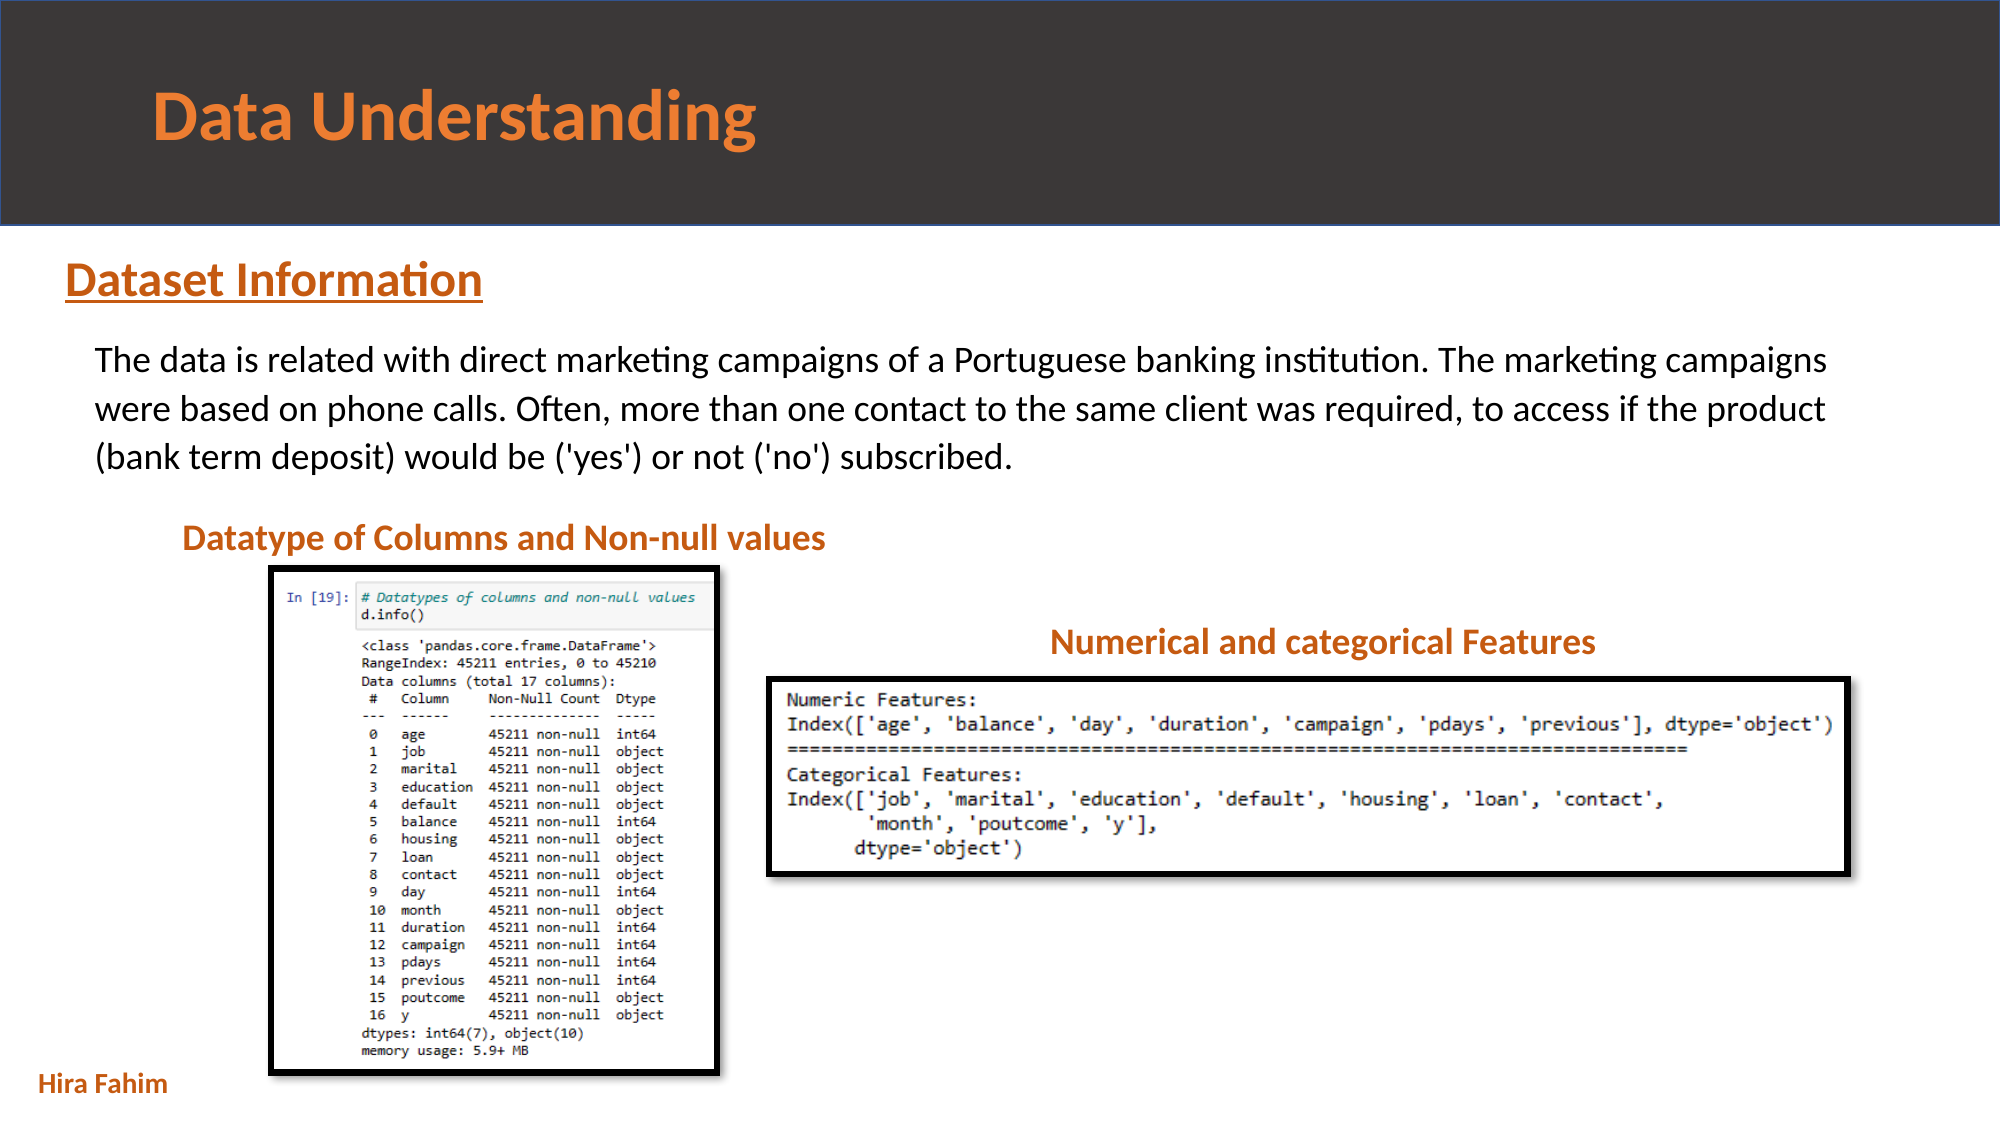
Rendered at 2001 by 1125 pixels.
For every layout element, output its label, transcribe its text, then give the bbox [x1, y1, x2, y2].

text_box Dataset Information [50, 239, 938, 314]
text_box Hira Fahim [23, 1057, 196, 1107]
text_box Numerical and categorical Features [885, 606, 1761, 670]
text_box The data is related with direct marketing campaigns of a Portuguese banking institution. The marketing campaigns were based on phone calls. Often, more than one contact to the same client was required, to access if the product (bank term deposit) would be ('yes') or not ('no') subscribed. [70, 324, 1903, 485]
text_box [0, 0, 2000, 226]
picture [772, 682, 1845, 871]
title Data Understanding [137, 7, 1863, 225]
text_box Datatype of Columns and Non-null values [123, 502, 886, 566]
picture [274, 571, 714, 1070]
